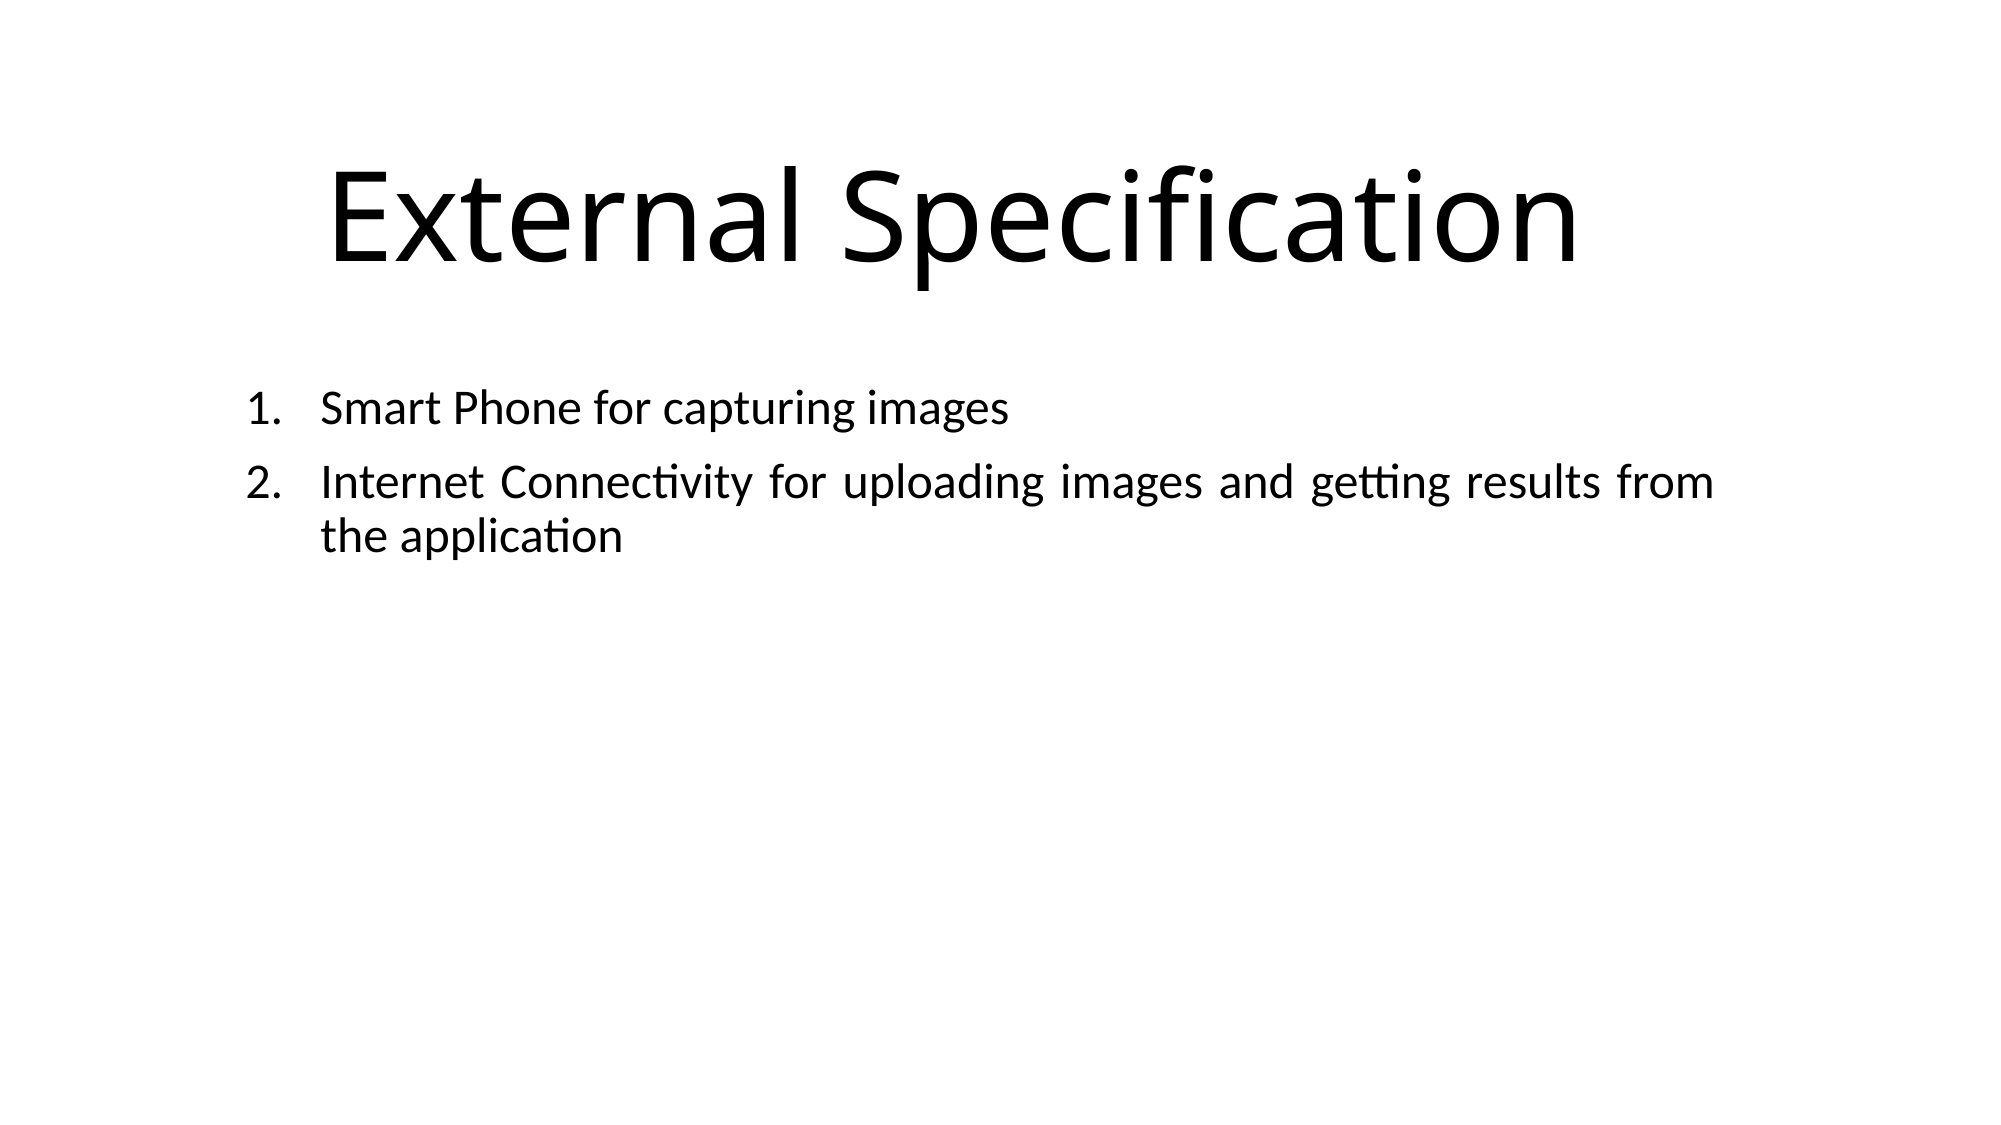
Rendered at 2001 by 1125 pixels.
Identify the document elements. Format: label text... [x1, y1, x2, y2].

subtitle Smart Phone for capturing images Internet Connectivity for uploading images and getting results from the application [230, 373, 1731, 646]
title External Specification [204, 91, 1705, 296]
